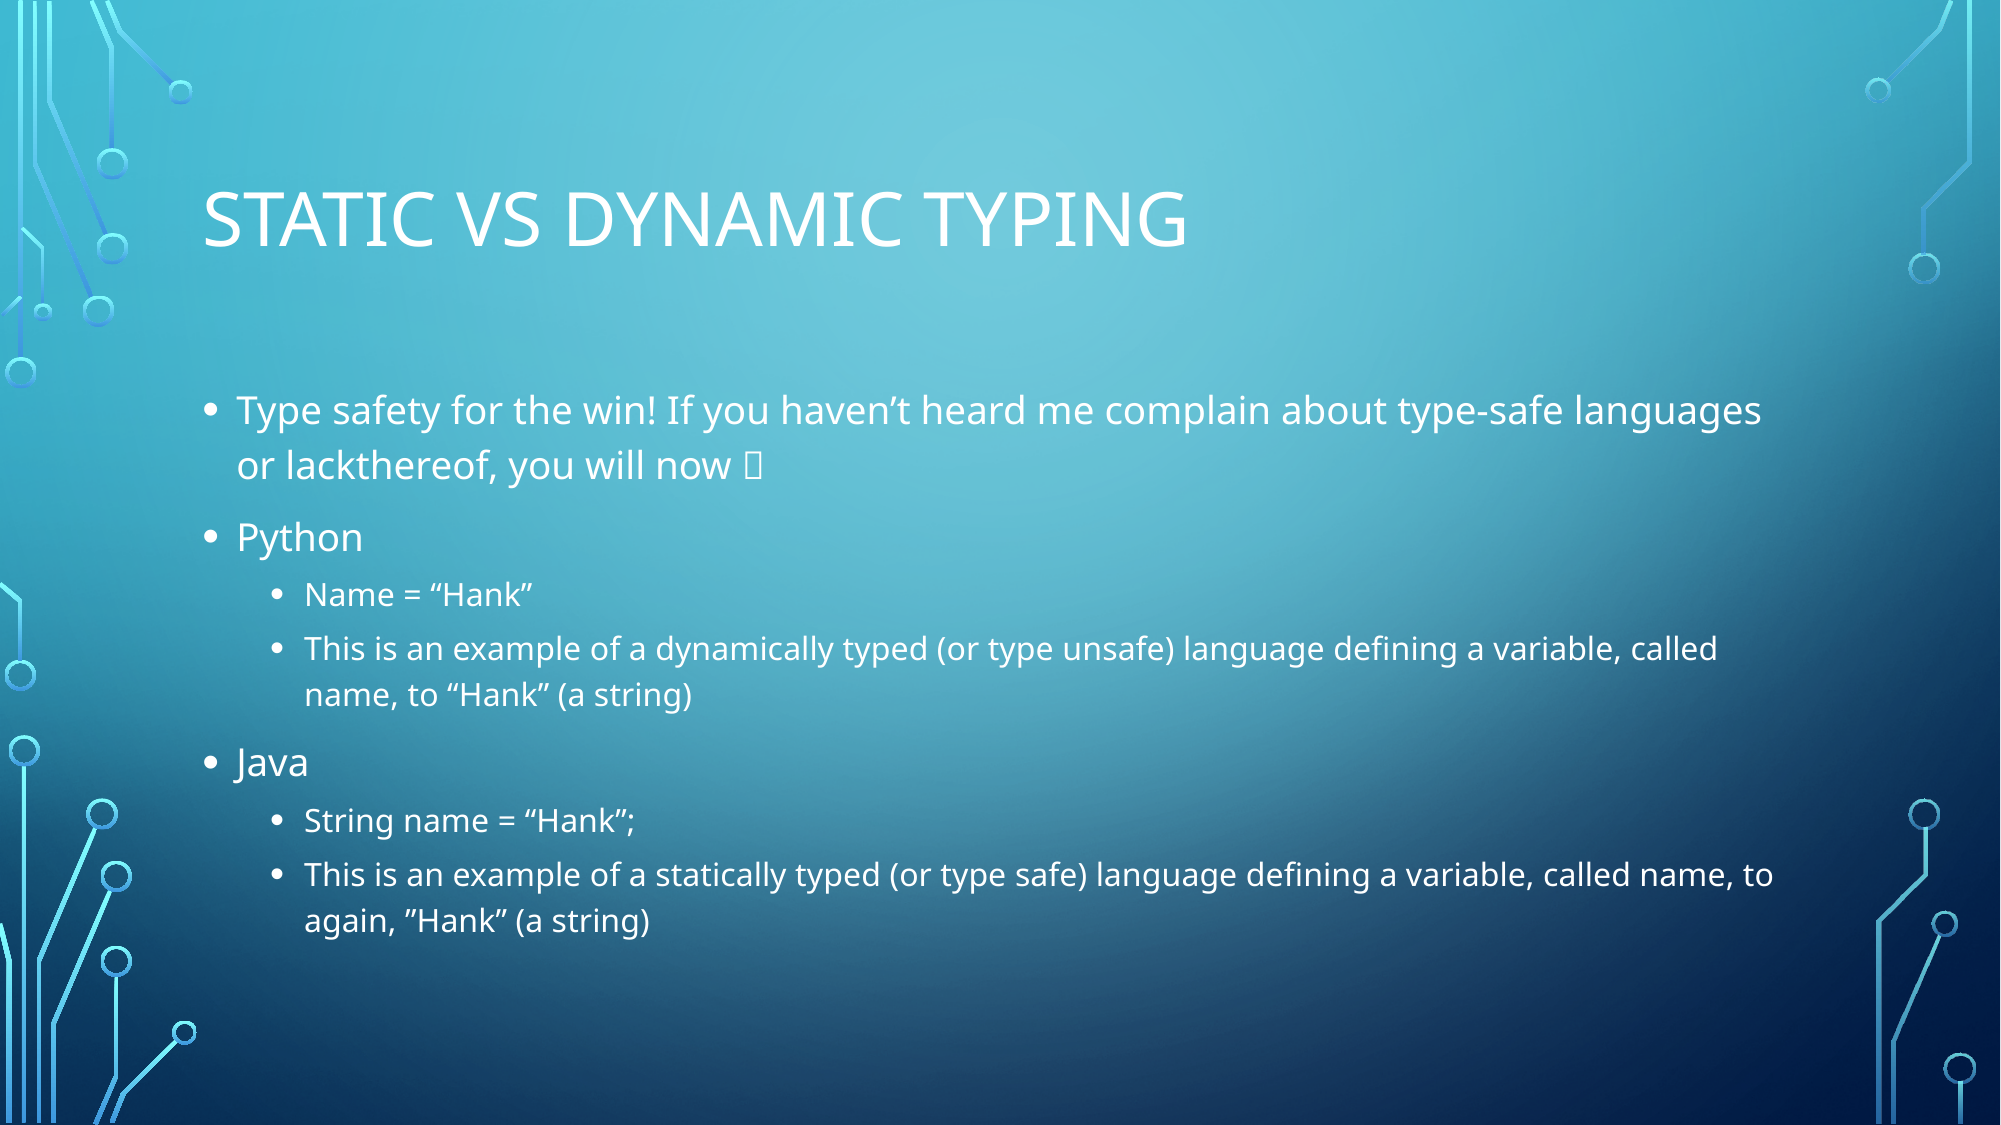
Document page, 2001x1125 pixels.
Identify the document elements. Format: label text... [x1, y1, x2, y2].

list Type safety for the win! If you haven’t heard me complain about type-safe languages or lackthereof, you will now  Python Name = “Hank” This is an example of a dynamically typed (or type unsafe) language defining a variable, called name, to “Hank” (a string) Java String name = “Hank”; This is an example of a statically typed (or type safe) language defining a variable, called name, to again, ”Hank” (a string) [187, 369, 1813, 950]
title Static vs dynamic typing [187, 101, 1813, 344]
